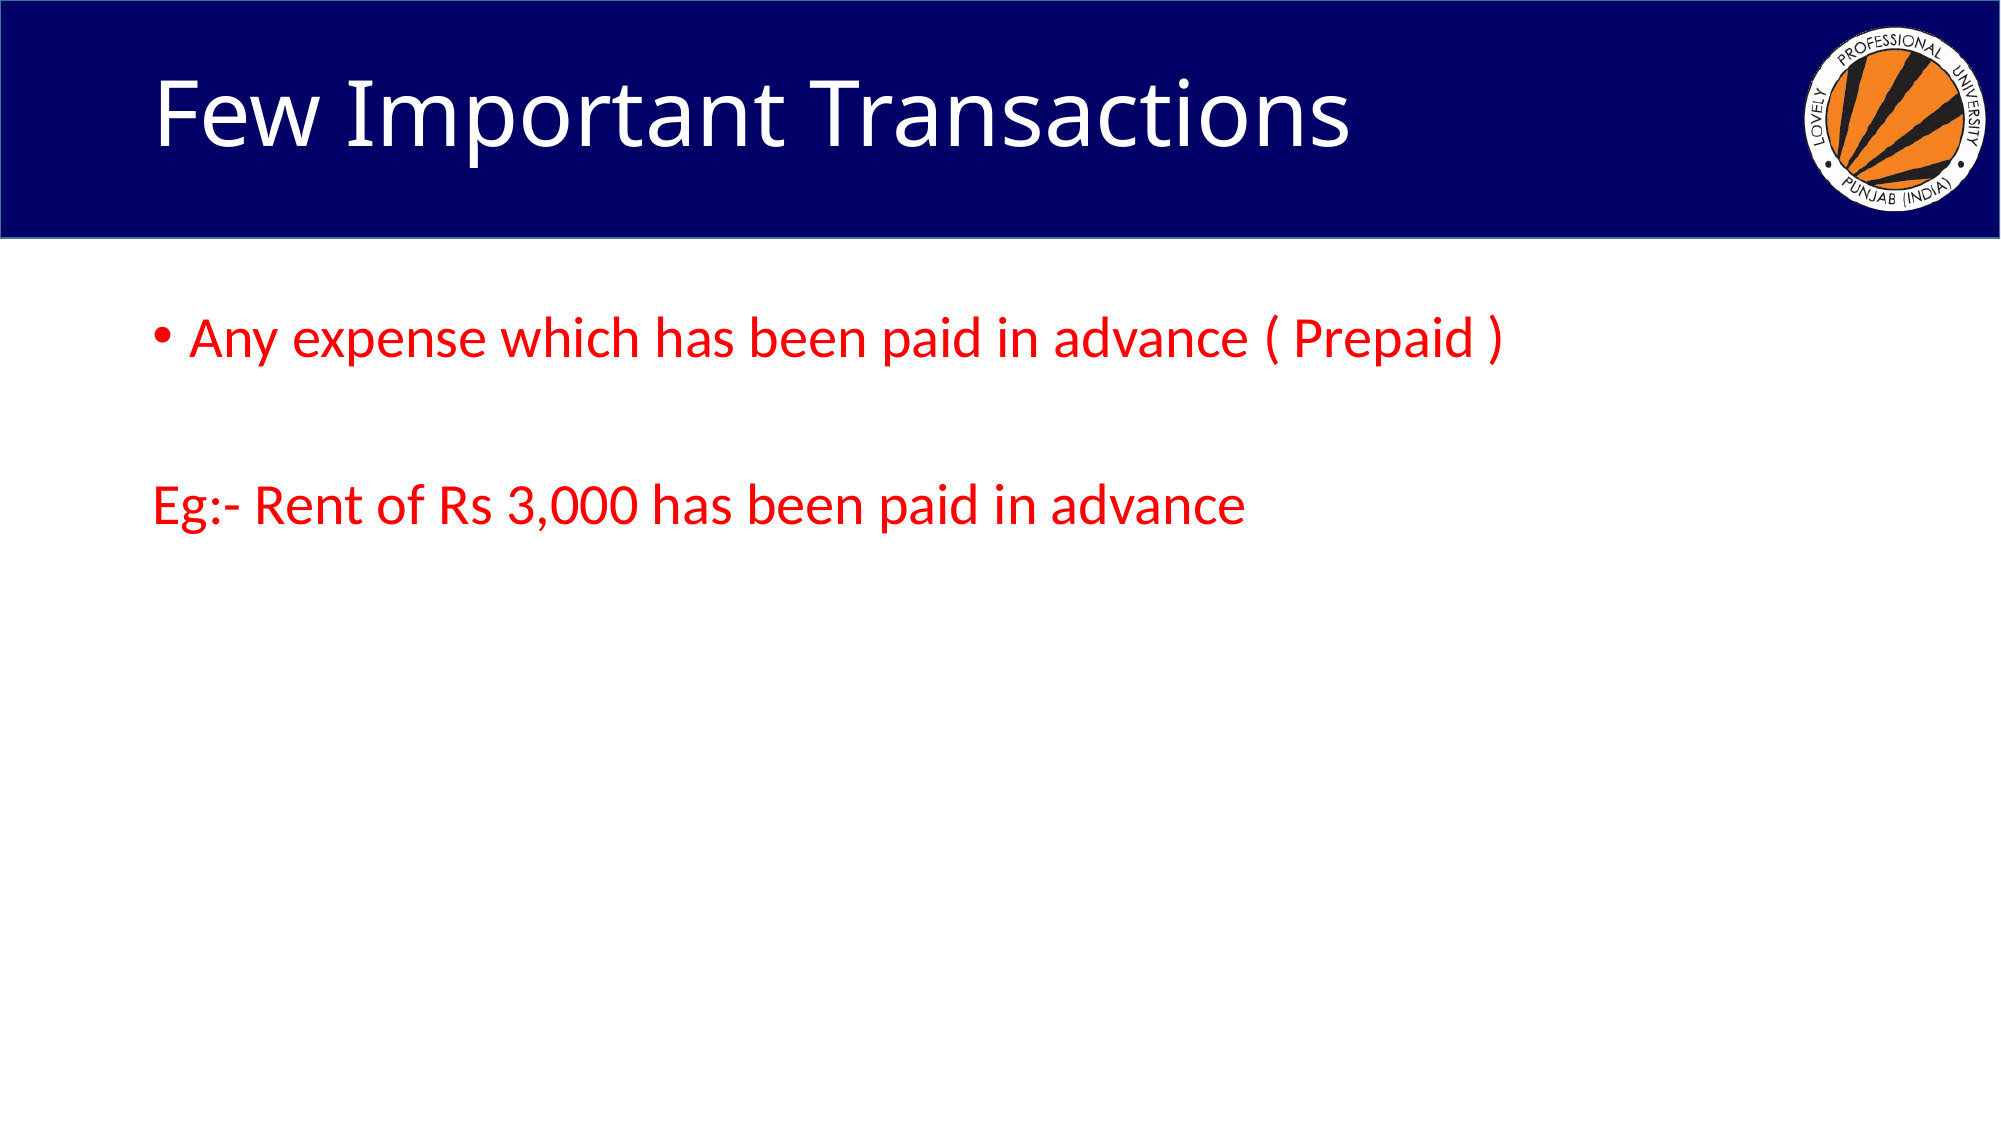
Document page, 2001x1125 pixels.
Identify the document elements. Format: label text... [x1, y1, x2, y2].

list Any expense which has been paid in advance ( Prepaid ) Eg:- Rent of Rs 3,000 has been paid in advance [137, 299, 1863, 1014]
title Few Important Transactions [137, 59, 1863, 278]
picture [1825, 26, 1987, 212]
